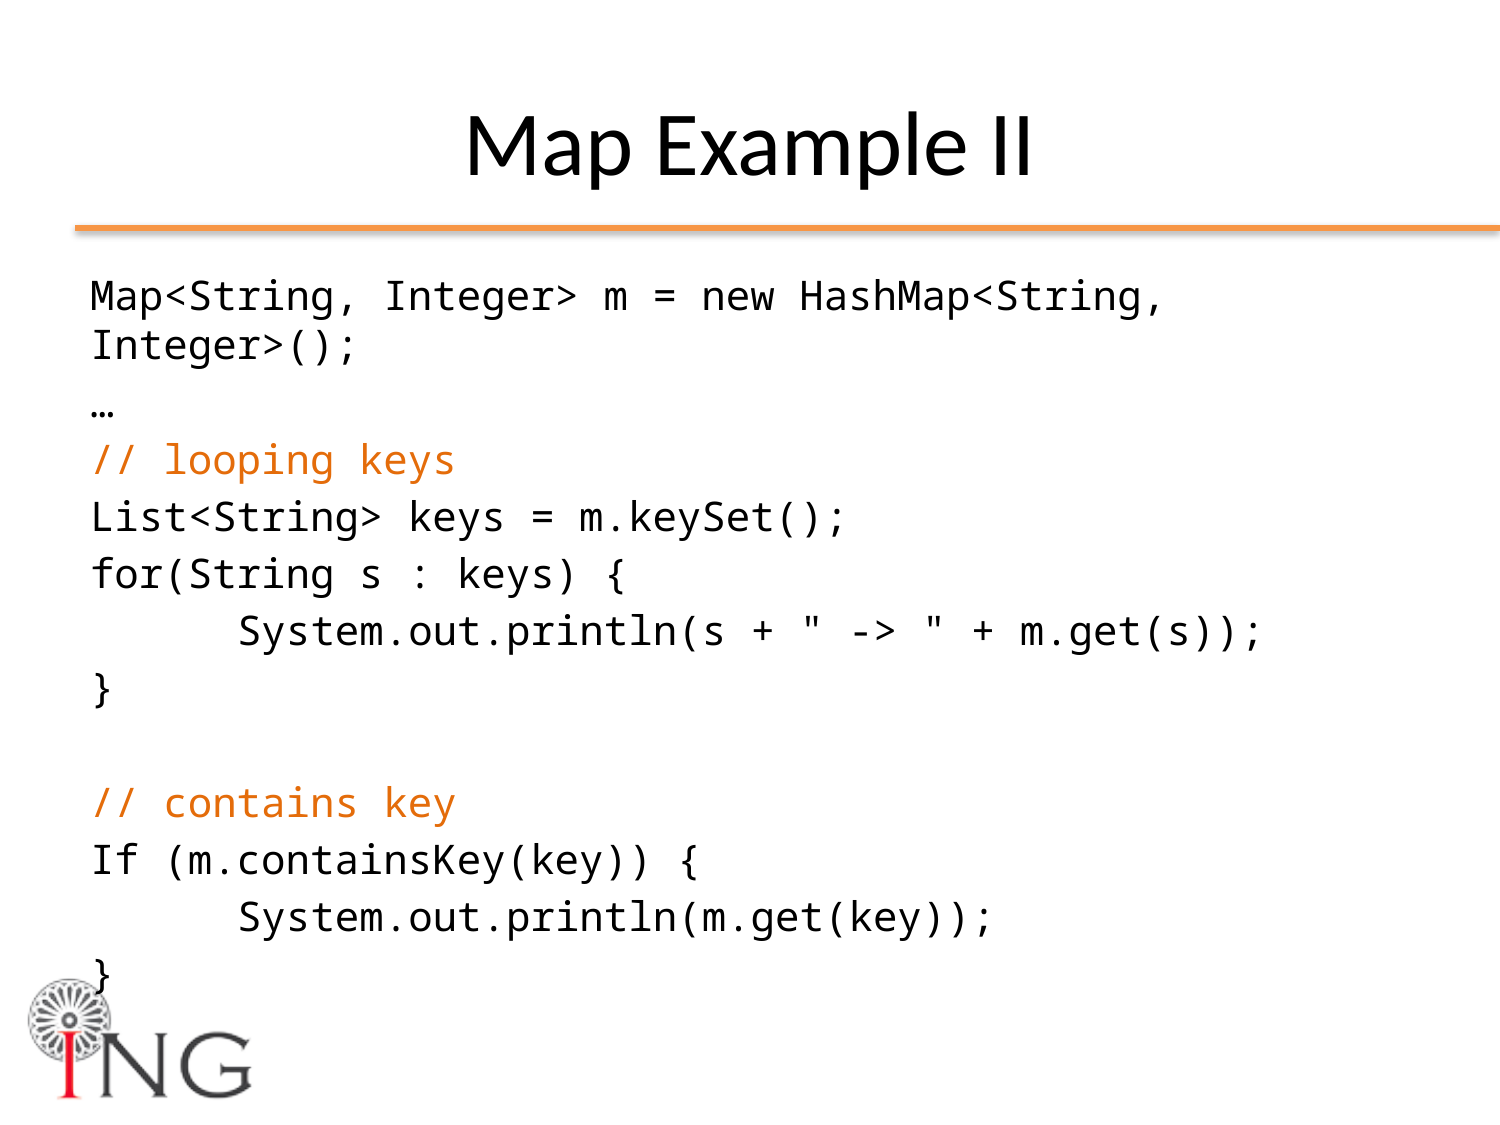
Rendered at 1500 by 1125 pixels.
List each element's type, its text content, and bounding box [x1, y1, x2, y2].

list Map<String, Integer> m = new HashMap<String, Integer>(); … // looping keys List<String> keys = m.keySet(); for(String s : keys) { System.out.println(s + " -> " + m.get(s)); } // contains key If (m.containsKey(key)) { System.out.println(m.get(key)); } [75, 262, 1425, 1005]
title Map Example II [75, 45, 1425, 233]
picture [3, 956, 281, 1125]
